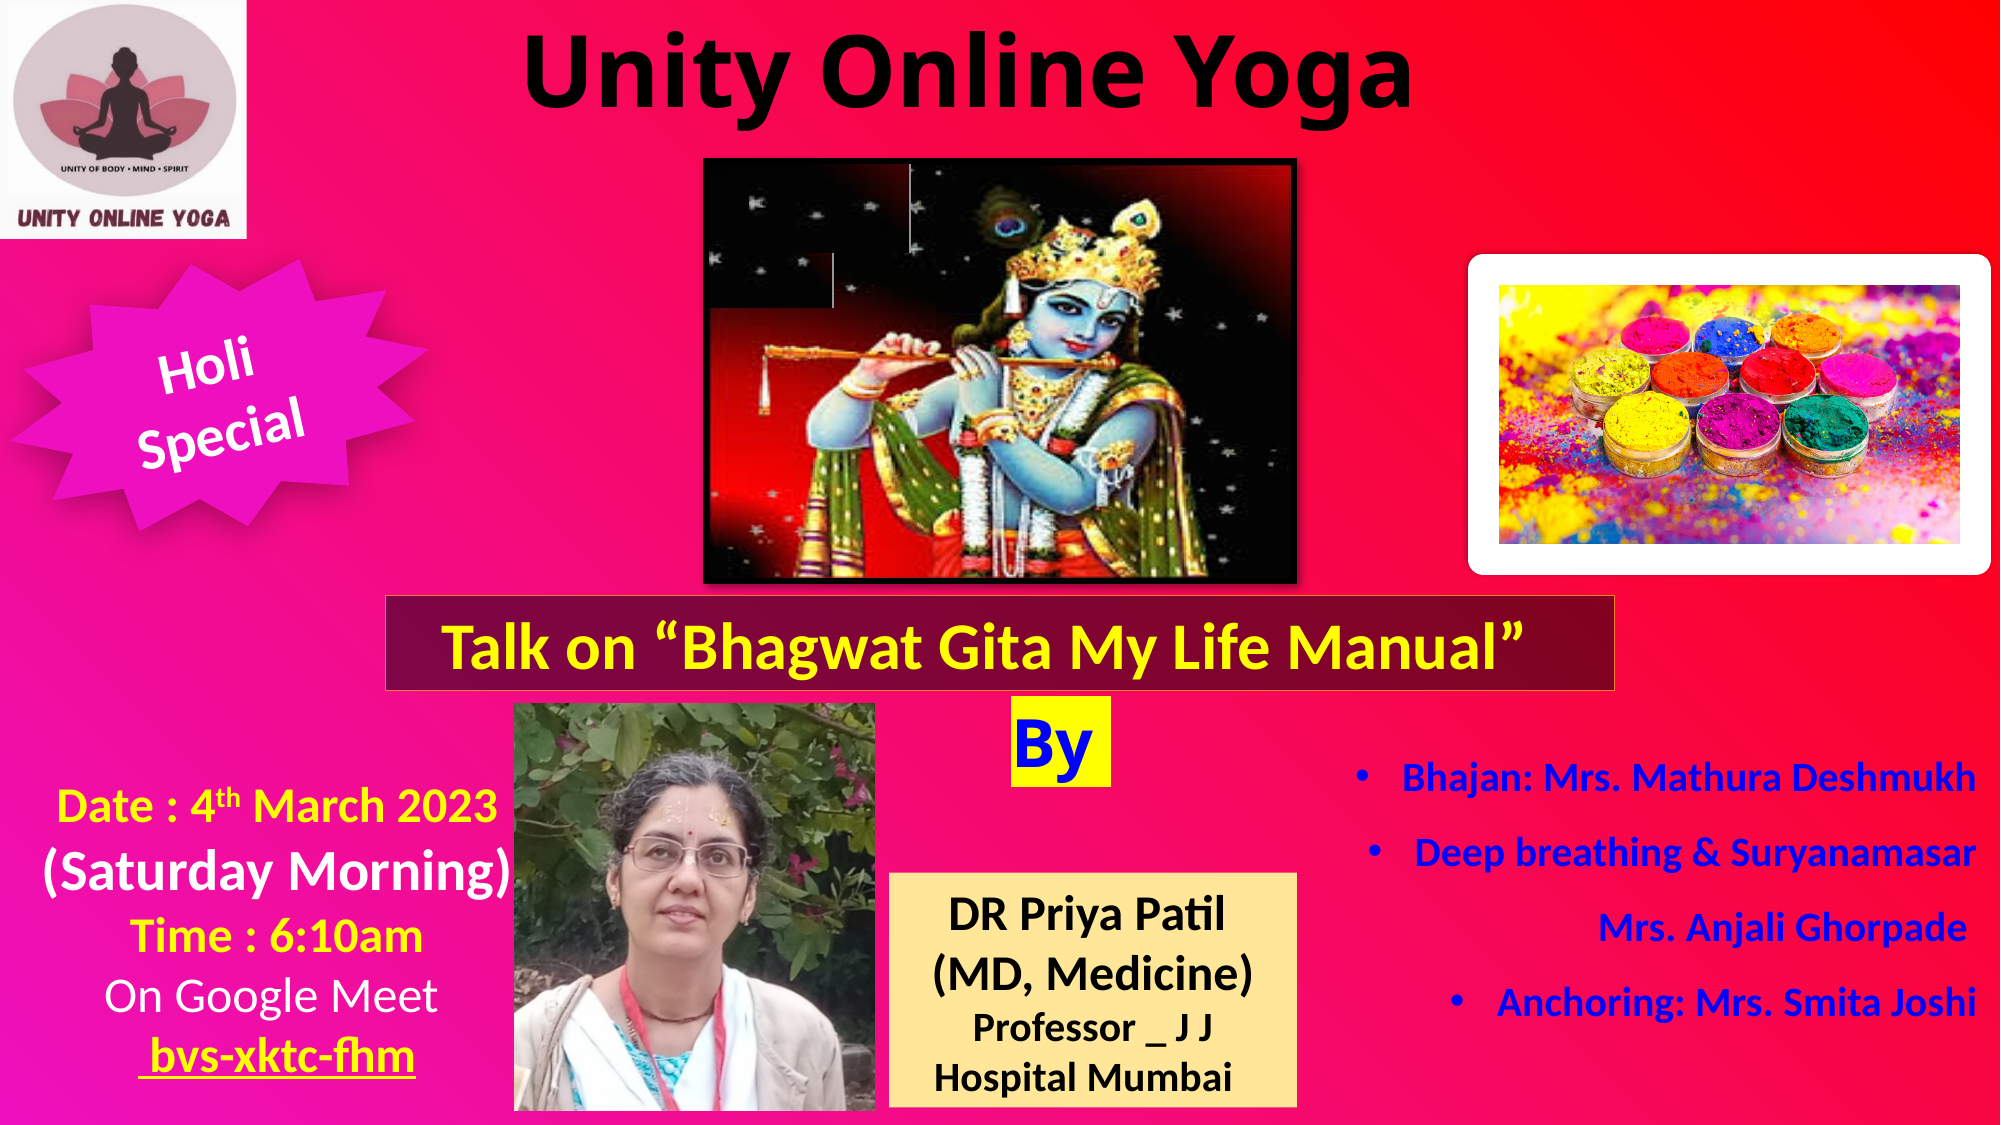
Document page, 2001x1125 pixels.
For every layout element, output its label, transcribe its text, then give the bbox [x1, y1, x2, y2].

text_box Date : 4th March 2023 (Saturday Morning) Time : 6:10am On Google Meet bvs-xktc-fhm [0, 765, 514, 1090]
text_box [709, 164, 1291, 578]
text_box Unity Online Yoga [504, 13, 1591, 160]
picture [0, 0, 247, 239]
text_box DR Priya Patil (MD, Medicine) Professor _ J J Hospital Mumbai [889, 872, 1297, 1108]
picture [514, 703, 875, 1111]
text_box Bhajan: Mrs. Mathura Deshmukh Deep breathing & Suryanamasar Mrs. Anjali Ghorpade Anchoring: Mrs. Smita Joshi [1293, 717, 1992, 1033]
text_box Talk on “Bhagwat Gita My Life Manual” [385, 595, 1615, 691]
text_box Holi Special [9, 258, 429, 532]
picture [1499, 284, 1960, 544]
text_box By [542, 692, 1126, 788]
